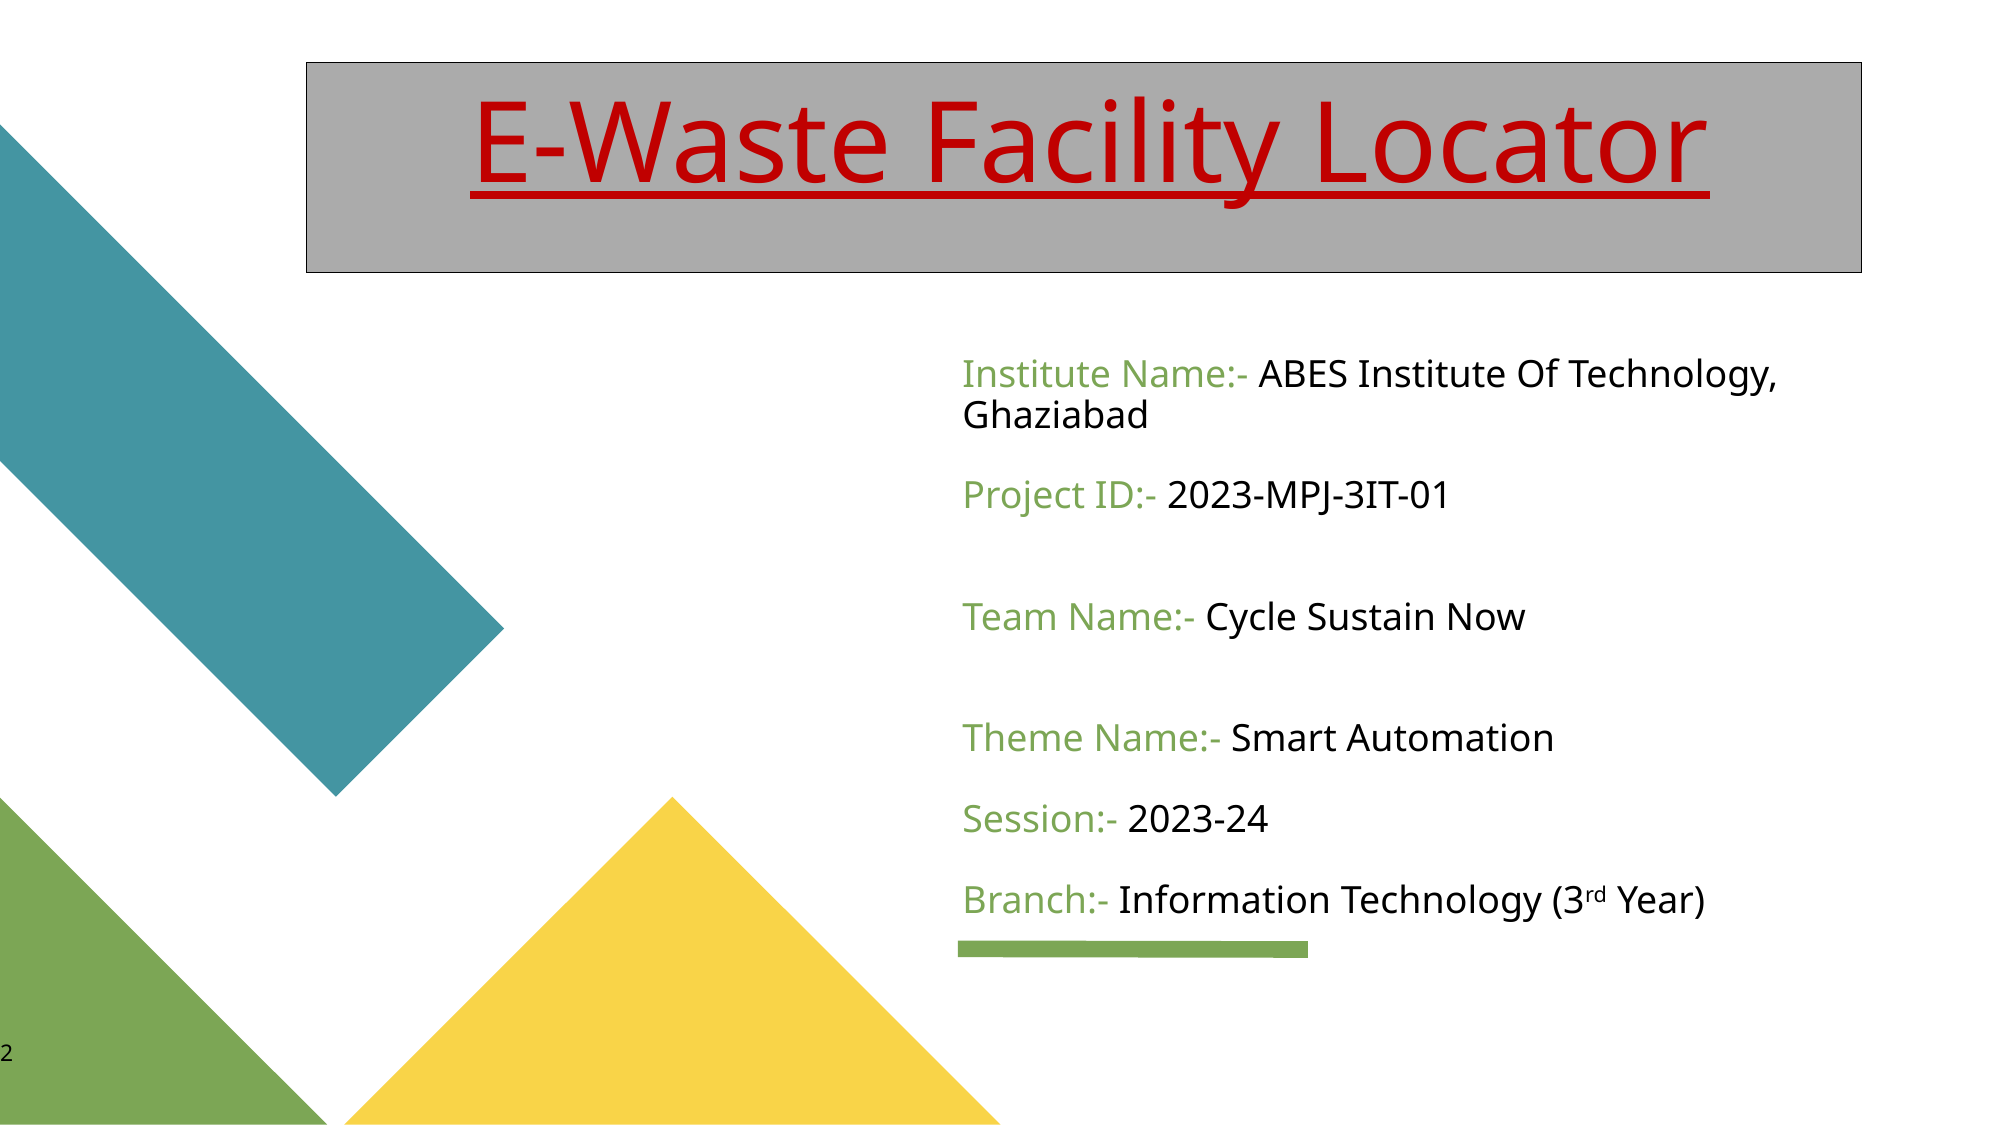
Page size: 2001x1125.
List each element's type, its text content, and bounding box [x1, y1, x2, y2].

slide_number 2 [0, 1038, 86, 1080]
text_box E-Waste Facility Locator [306, 62, 1862, 273]
list Institute Name:- ABES Institute Of Technology, Ghaziabad Project ID:- 2023-MPJ-3IT-01 Team Name:- Cycle Sustain Now Theme Name:- Smart Automation Session:- 2023-24 Branch:- Information Technology (3rd Year) [962, 355, 1955, 886]
